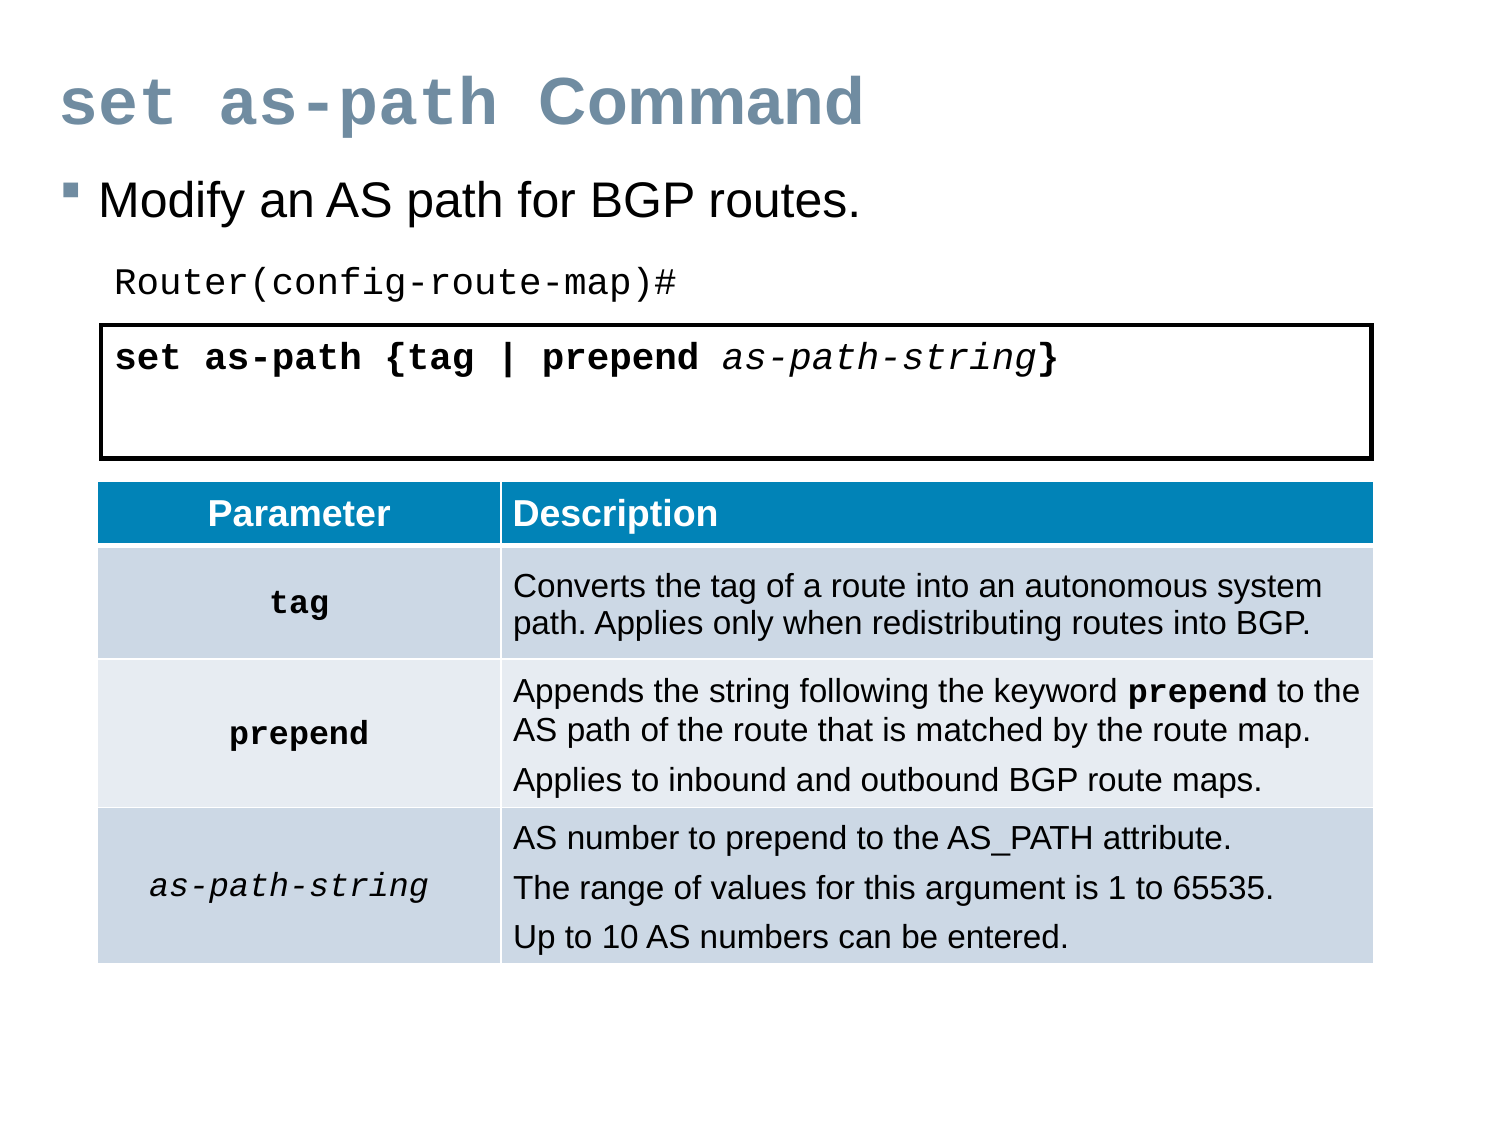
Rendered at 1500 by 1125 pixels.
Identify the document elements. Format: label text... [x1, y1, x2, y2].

table_cell as-path-string [98, 808, 500, 963]
table_header Parameter [98, 482, 500, 543]
table_cell Appends the string following the keyword prepend to the AS path of the route that is matched by the route map. Applies to inbound and outbound BGP route maps. [502, 660, 1373, 807]
list Router(config-route-map)# [100, 250, 1372, 313]
table_header Description [502, 482, 1373, 543]
table_cell Converts the tag of a route into an autonomous system path. Applies only when redistributing routes into BGP. [502, 548, 1373, 658]
table_cell AS number to prepend to the AS_PATH attribute. The range of values for this argument is 1 to 65535. Up to 10 AS numbers can be entered. [502, 808, 1373, 963]
list Modify an AS path for BGP routes. [45, 160, 1440, 242]
title set as-path Command [44, 59, 1443, 150]
table_cell tag [98, 548, 500, 658]
table_cell prepend [98, 660, 500, 807]
list set as-path {tag | prepend as-path-string} [99, 323, 1374, 461]
